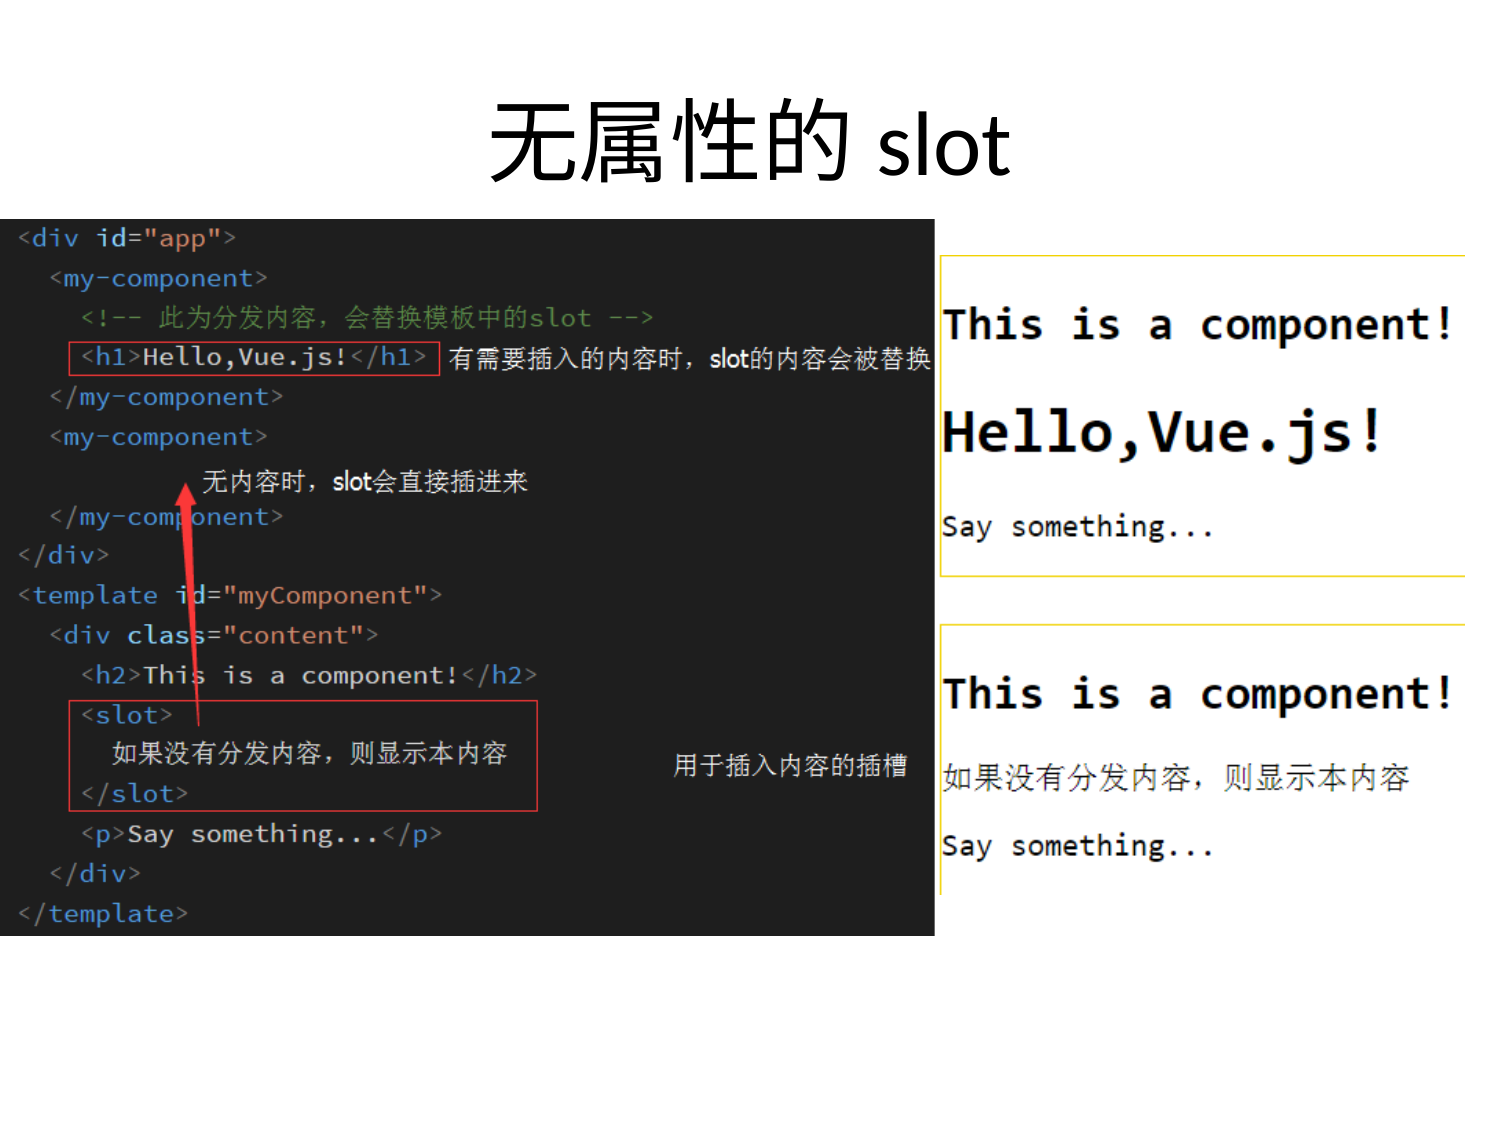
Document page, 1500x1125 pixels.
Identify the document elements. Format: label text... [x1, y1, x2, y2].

picture [936, 255, 1466, 895]
title 无属性的slot [75, 45, 1425, 233]
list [0, 219, 935, 936]
